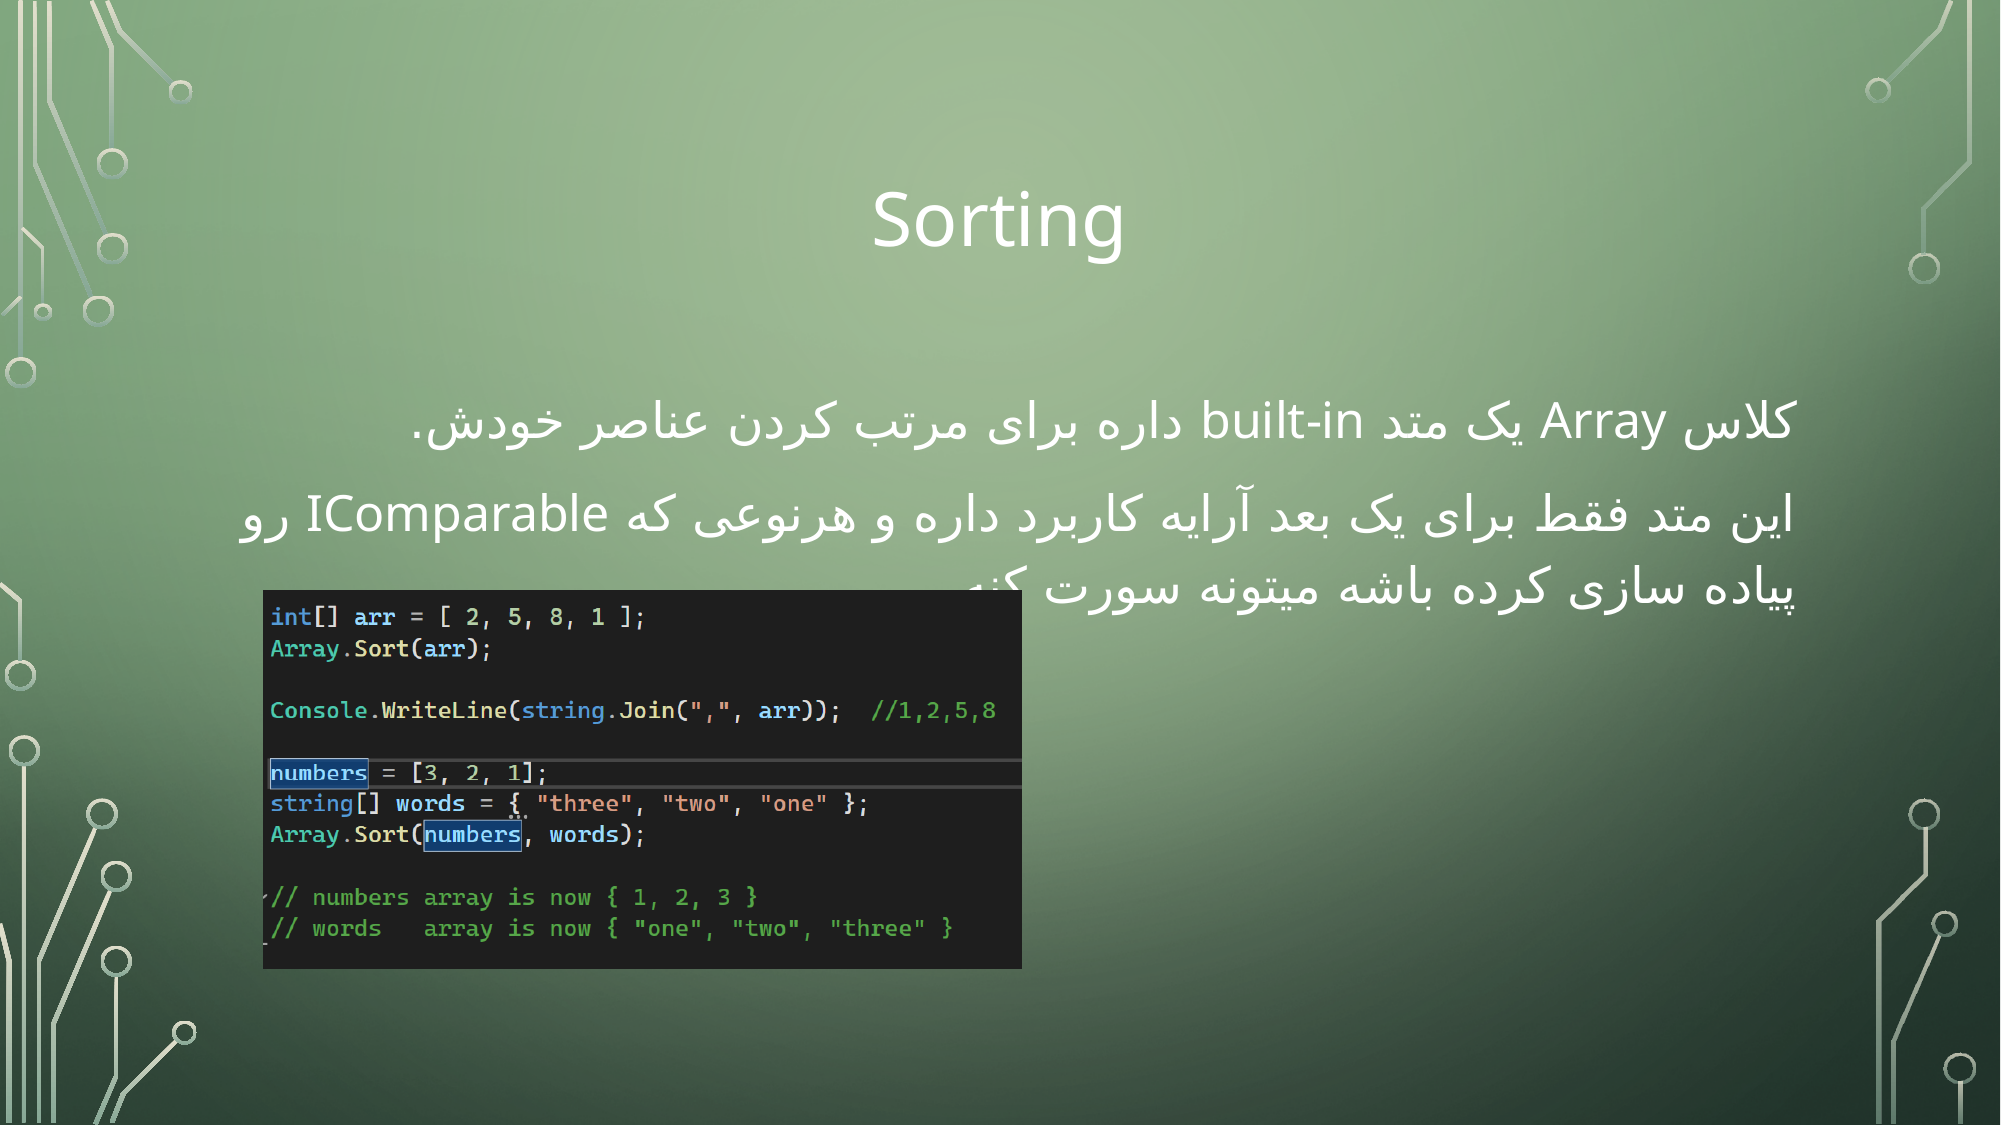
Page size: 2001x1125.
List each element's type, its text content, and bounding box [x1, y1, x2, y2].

picture [263, 590, 1023, 970]
title Sorting [187, 101, 1813, 344]
list کلاس Array یک متد built-in داره برای مرتب کردن عناصر خودش. این متد فقط برای یک بعد آرایه کاربرد داره و هرنوعی که IComparable رو پیاده سازی کرده باشه میتونه سورت کنه. [187, 369, 1813, 950]
